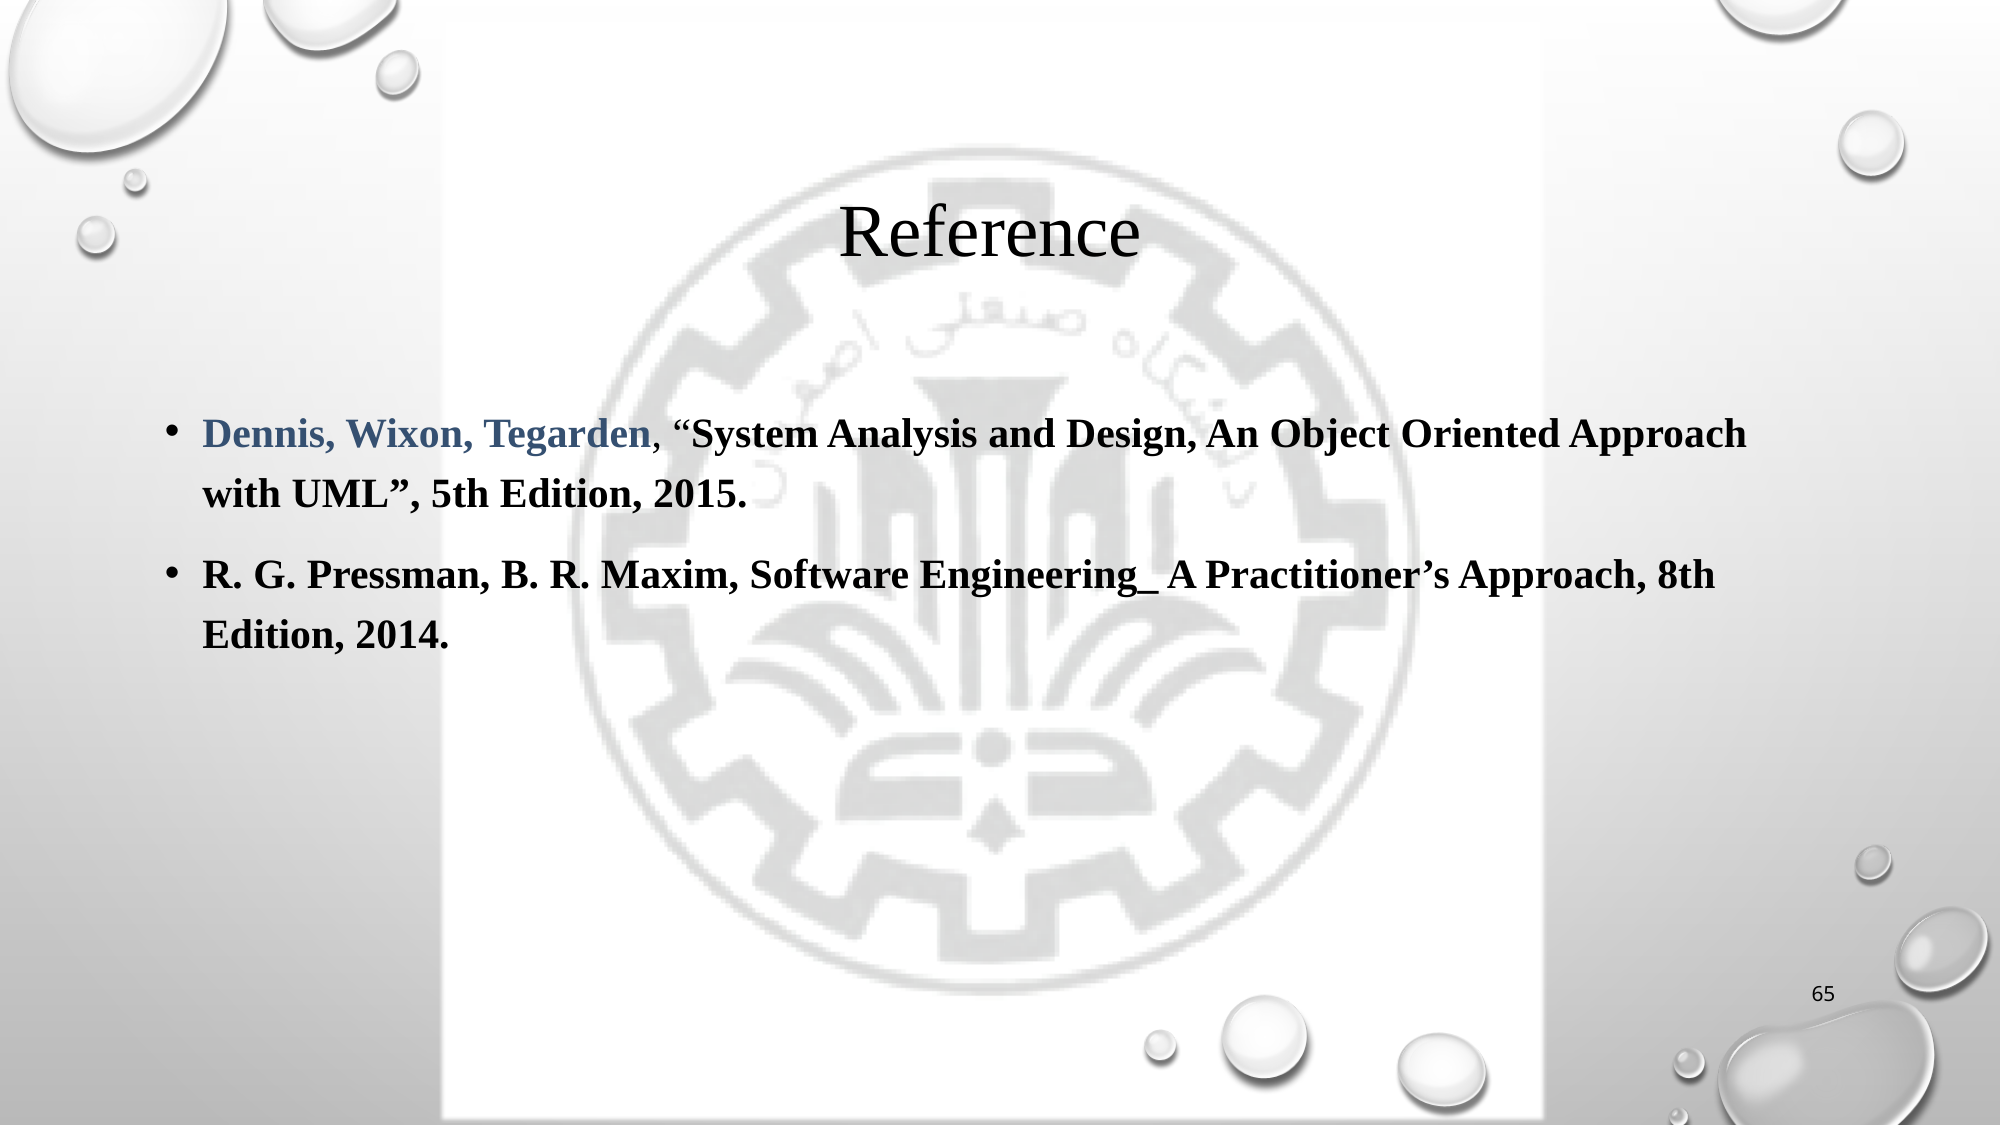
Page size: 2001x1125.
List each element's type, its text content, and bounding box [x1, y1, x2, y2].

picture [0, 0, 2000, 1125]
list Dennis, Wixon, Tegarden, “System Analysis and Design, An Object Oriented Approach with UML”, 5th Edition, 2015. R. G. Pressman, B. R. Maxim, Software Engineering_ A Practitioner’s Approach, 8th Edition, 2014. [149, 388, 1850, 950]
slide_number 65 [1724, 965, 1851, 1025]
title Reference [149, 101, 1851, 364]
